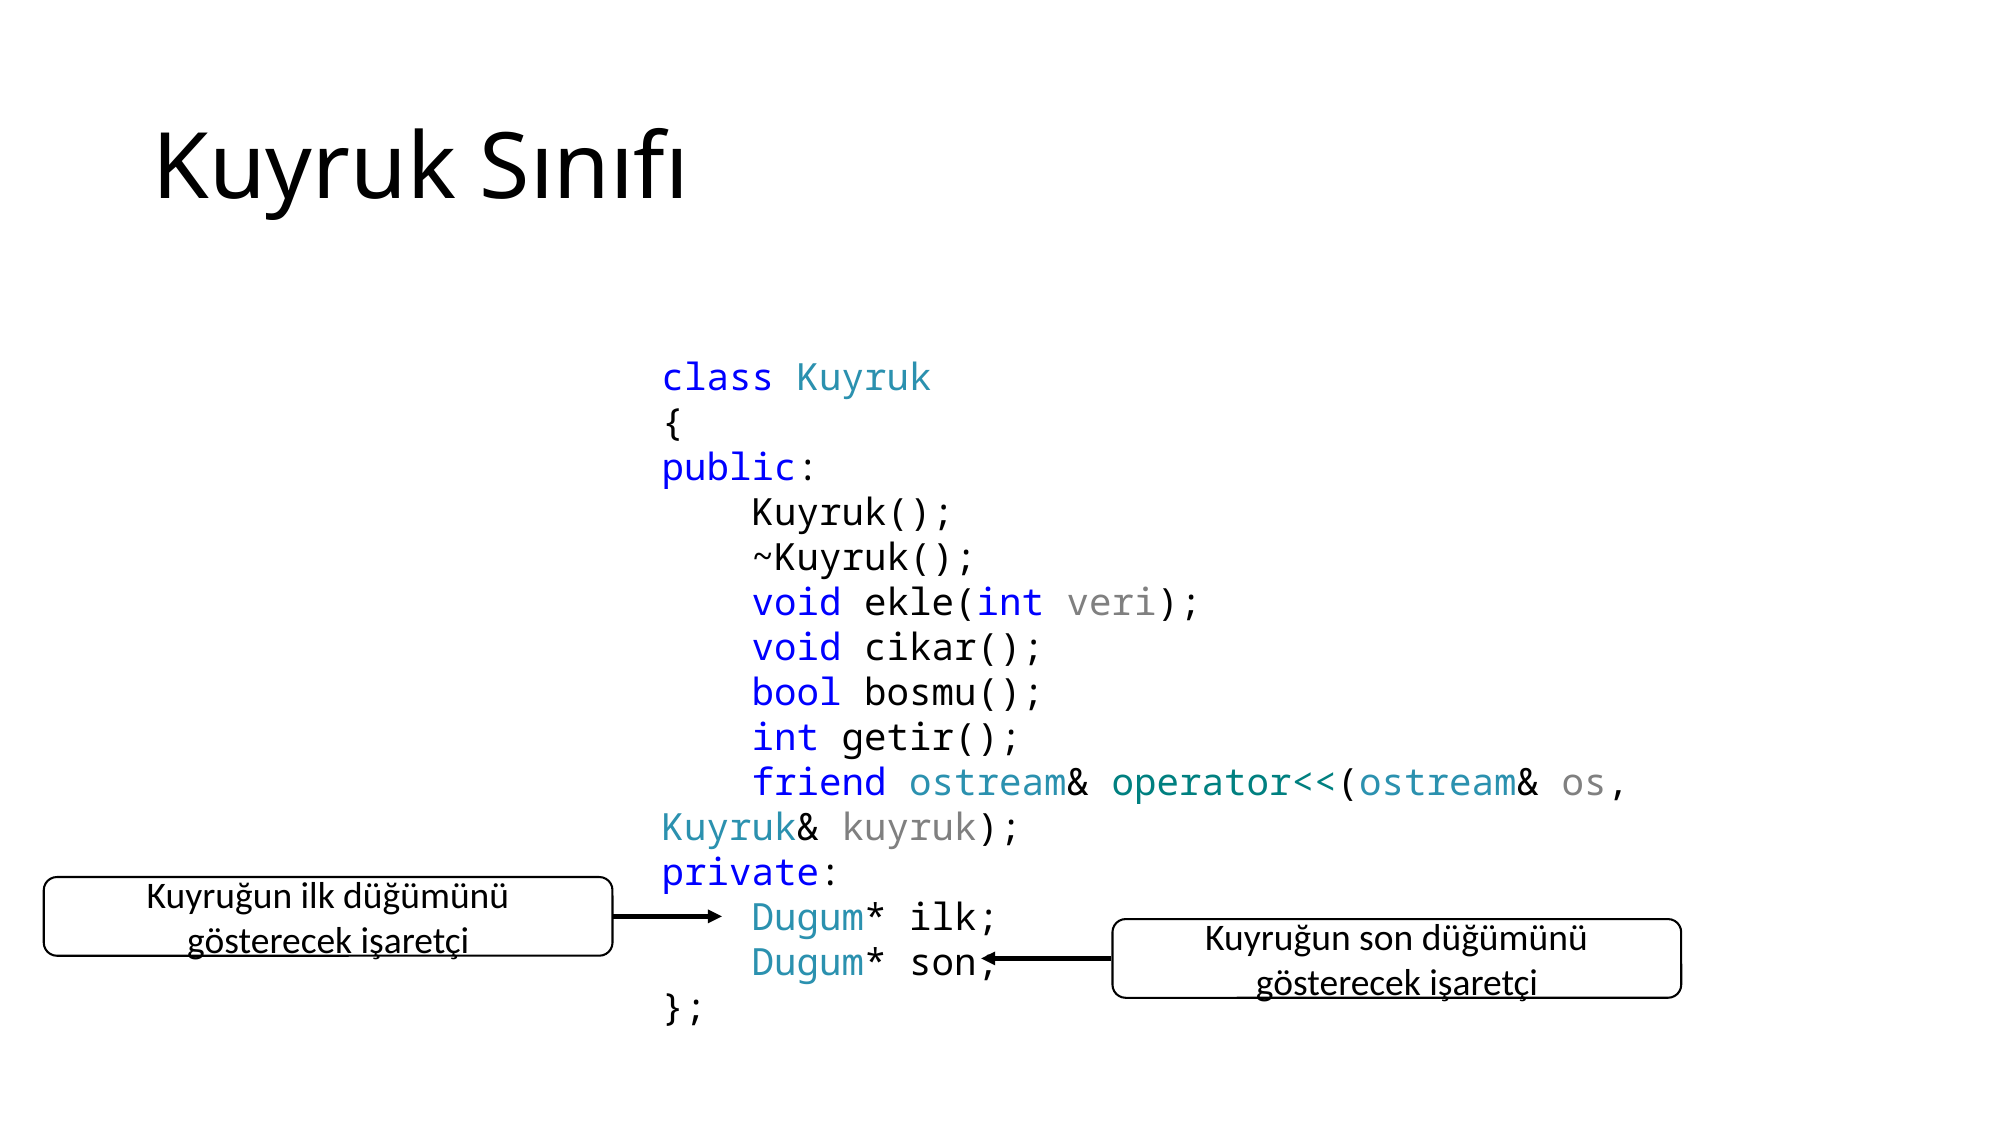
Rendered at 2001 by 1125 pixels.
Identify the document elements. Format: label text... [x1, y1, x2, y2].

text_box class Kuyruk { public: Kuyruk(); ~Kuyruk(); void ekle(int veri); void cikar(); bool bosmu(); int getir(); friend ostream& operator<<(ostream& os, Kuyruk& kuyruk); private: Dugum* ilk; Dugum* son; }; [646, 345, 1647, 1036]
title Kuyruk Sınıfı [137, 59, 1863, 278]
text_box Kuyruğun ilk düğümünü gösterecek işaretçi [42, 875, 614, 957]
text_box Kuyruğun son düğümünü gösterecek işaretçi [1111, 918, 1683, 999]
